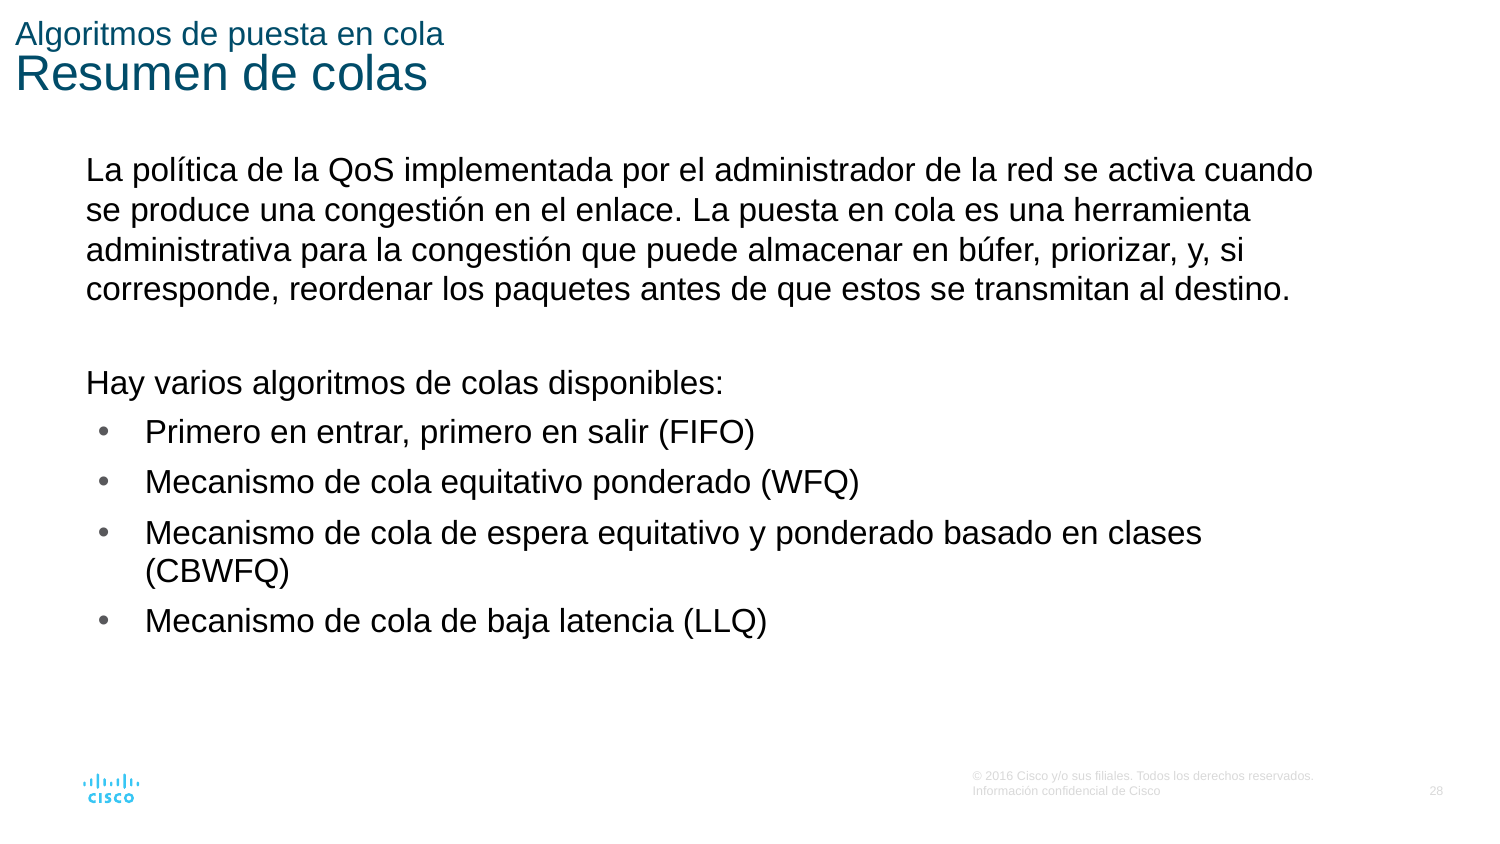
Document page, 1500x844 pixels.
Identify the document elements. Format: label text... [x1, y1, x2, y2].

list La política de la QoS implementada por el administrador de la red se activa cuando se produce una congestión en el enlace. La puesta en cola es una herramienta administrativa para la congestión que puede almacenar en búfer, priorizar, y, si corresponde, reordenar los paquetes antes de que estos se transmitan al destino. Hay varios algoritmos de colas disponibles: Primero en entrar, primero en salir (FIFO) Mecanismo de cola equitativo ponderado (WFQ) Mecanismo de cola de espera equitativo y ponderado basado en clases (CBWFQ) Mecanismo de cola de baja latencia (LLQ) [70, 140, 1369, 757]
title Algoritmos de puesta en cola Resumen de colas [0, 0, 1369, 121]
